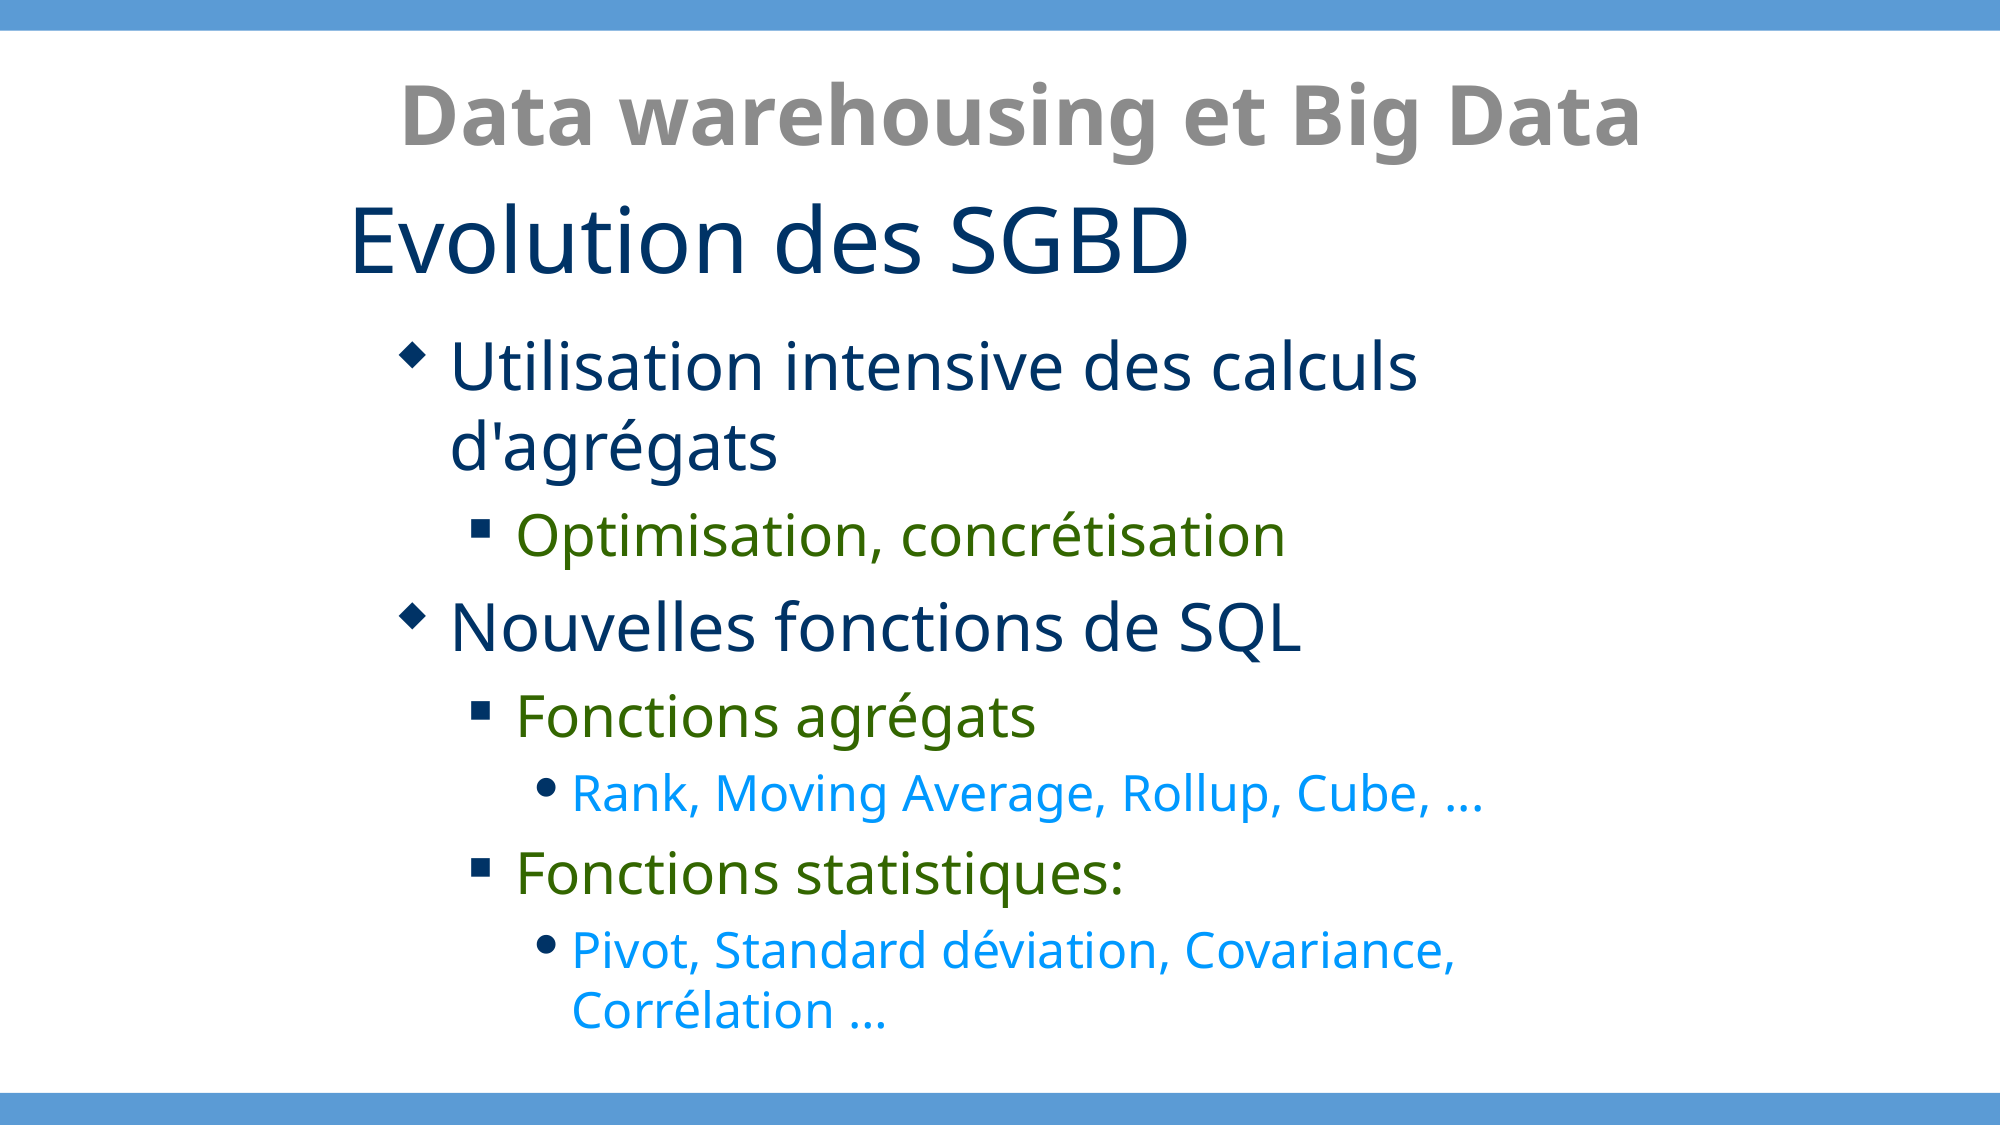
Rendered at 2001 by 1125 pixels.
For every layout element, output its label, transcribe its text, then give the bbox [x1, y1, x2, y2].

text_box Evolution des SGBD [332, 195, 1675, 297]
text_box Data warehousing et Big Data [72, 49, 1972, 175]
text_box Utilisation intensive des calculs d'agrégats Optimisation, concrétisation Nouvelles fonctions de SQL Fonctions agrégats Rank, Moving Average, Rollup, Cube, ... Fonctions statistiques: Pivot, Standard déviation, Covariance, Corrélation … [378, 316, 1685, 1023]
text_box [0, 0, 2000, 31]
text_box [0, 1092, 2000, 1125]
